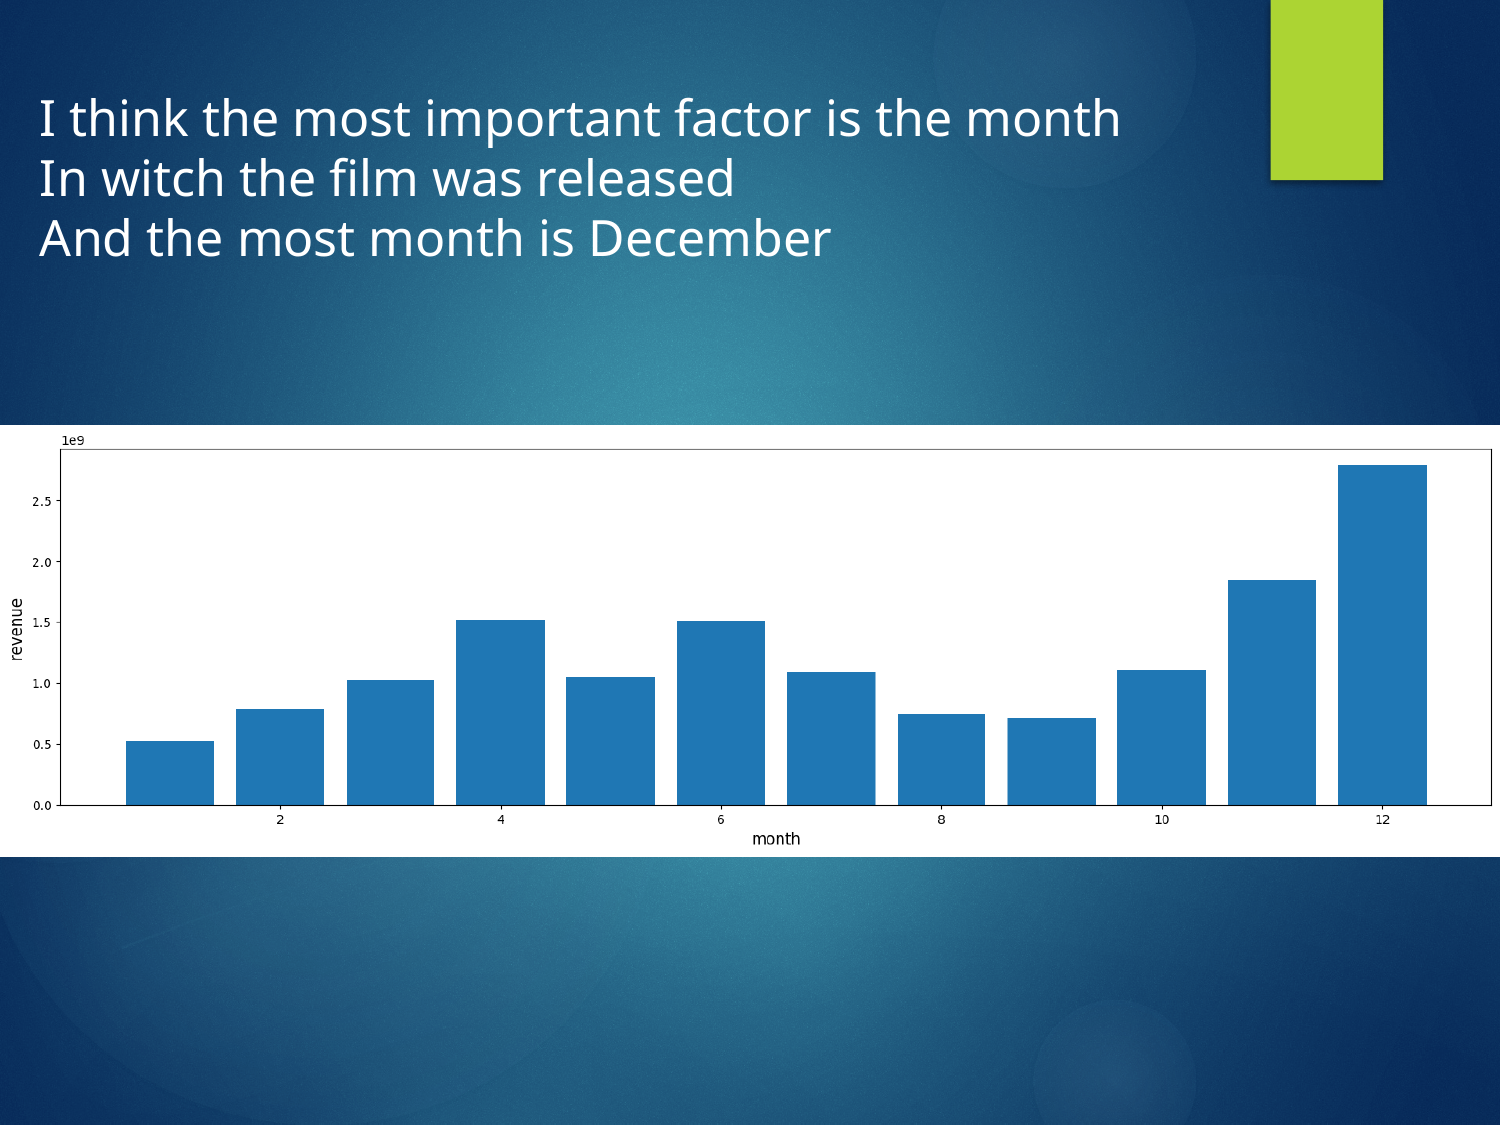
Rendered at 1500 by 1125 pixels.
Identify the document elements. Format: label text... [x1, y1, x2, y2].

picture [0, 425, 1500, 857]
text_box I think the most important factor is the month In witch the film was released And the most month is December [25, 79, 1151, 335]
